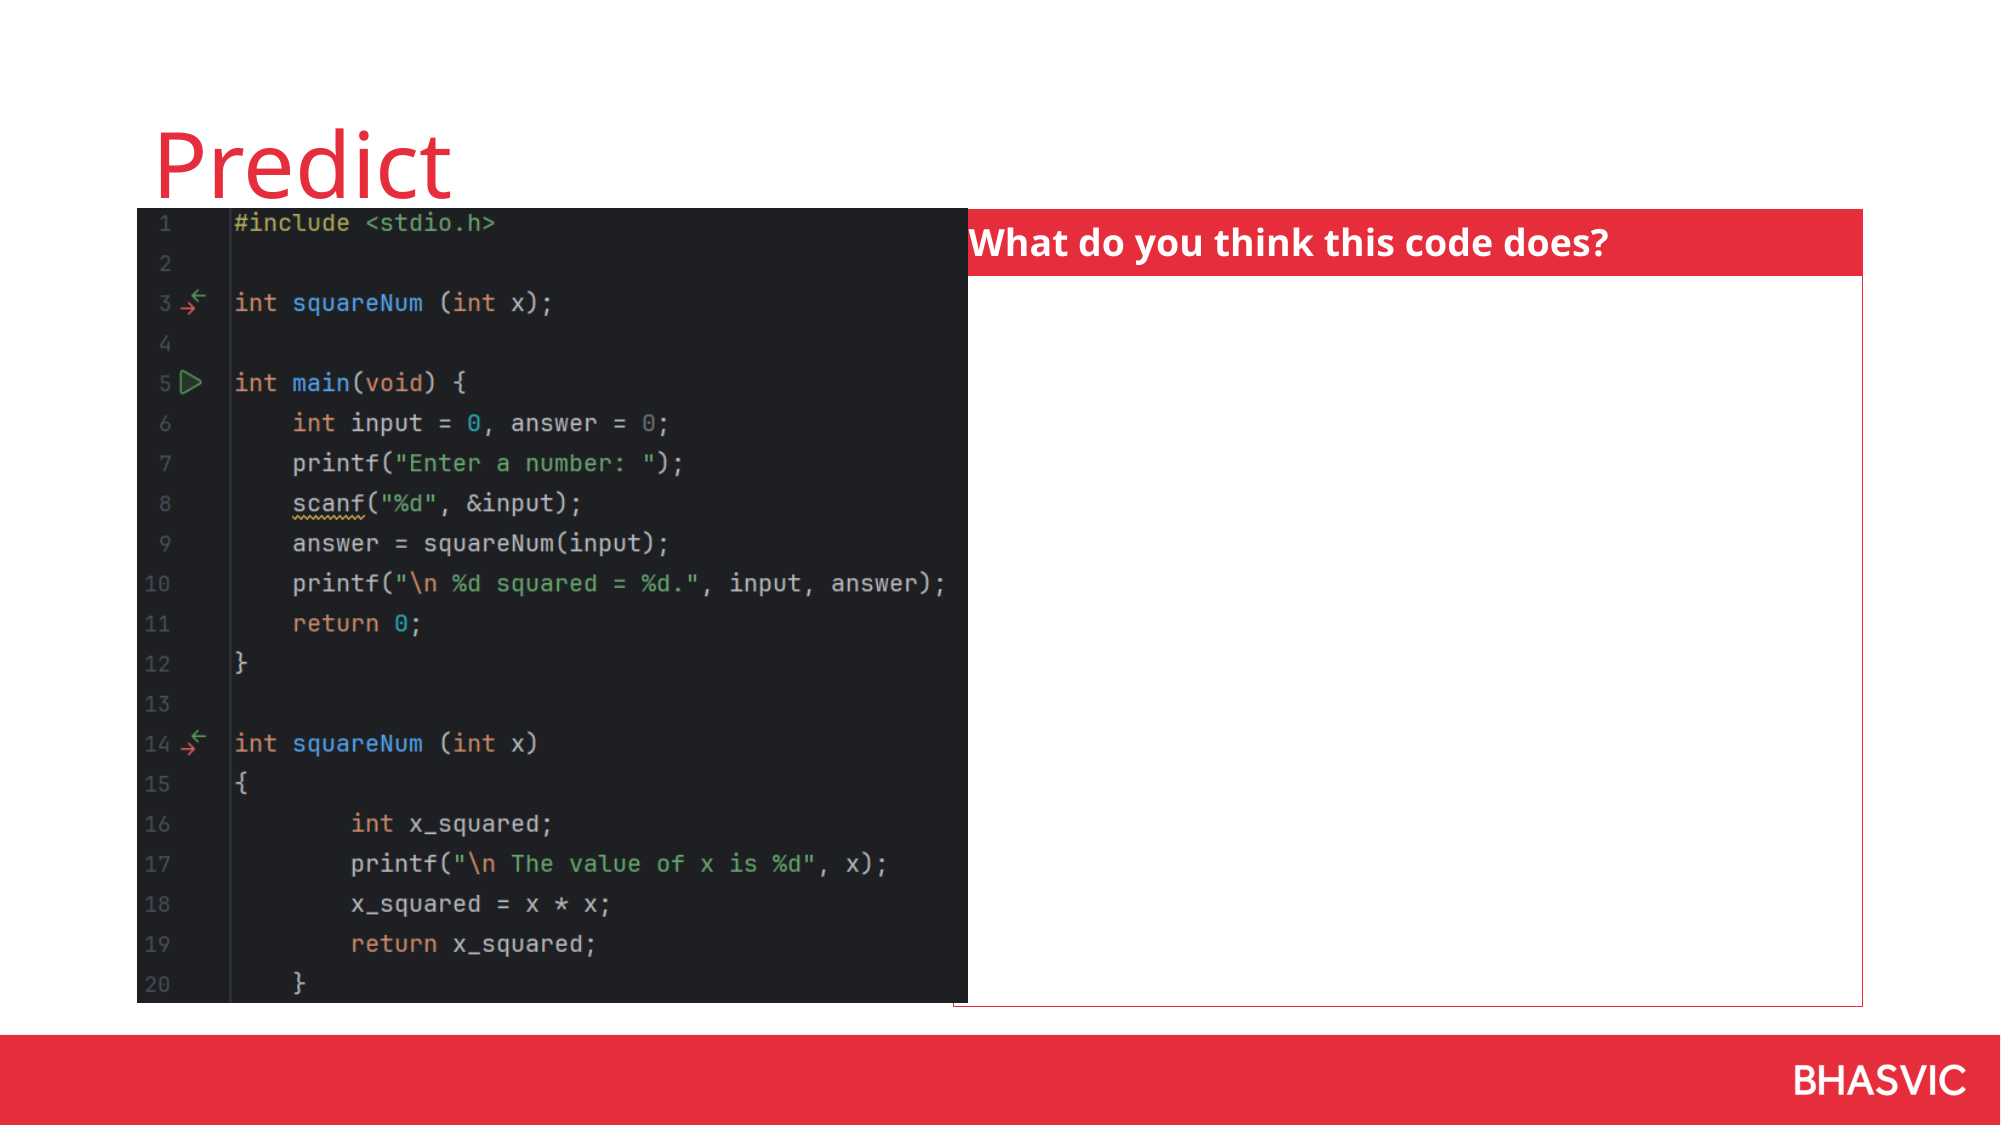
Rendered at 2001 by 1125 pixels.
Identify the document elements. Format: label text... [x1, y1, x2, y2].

table_header What do you think this code does? [968, 210, 1862, 275]
table_cell [954, 276, 1862, 1006]
title Predict [137, 59, 1863, 209]
picture [0, 0, 2001, 1125]
